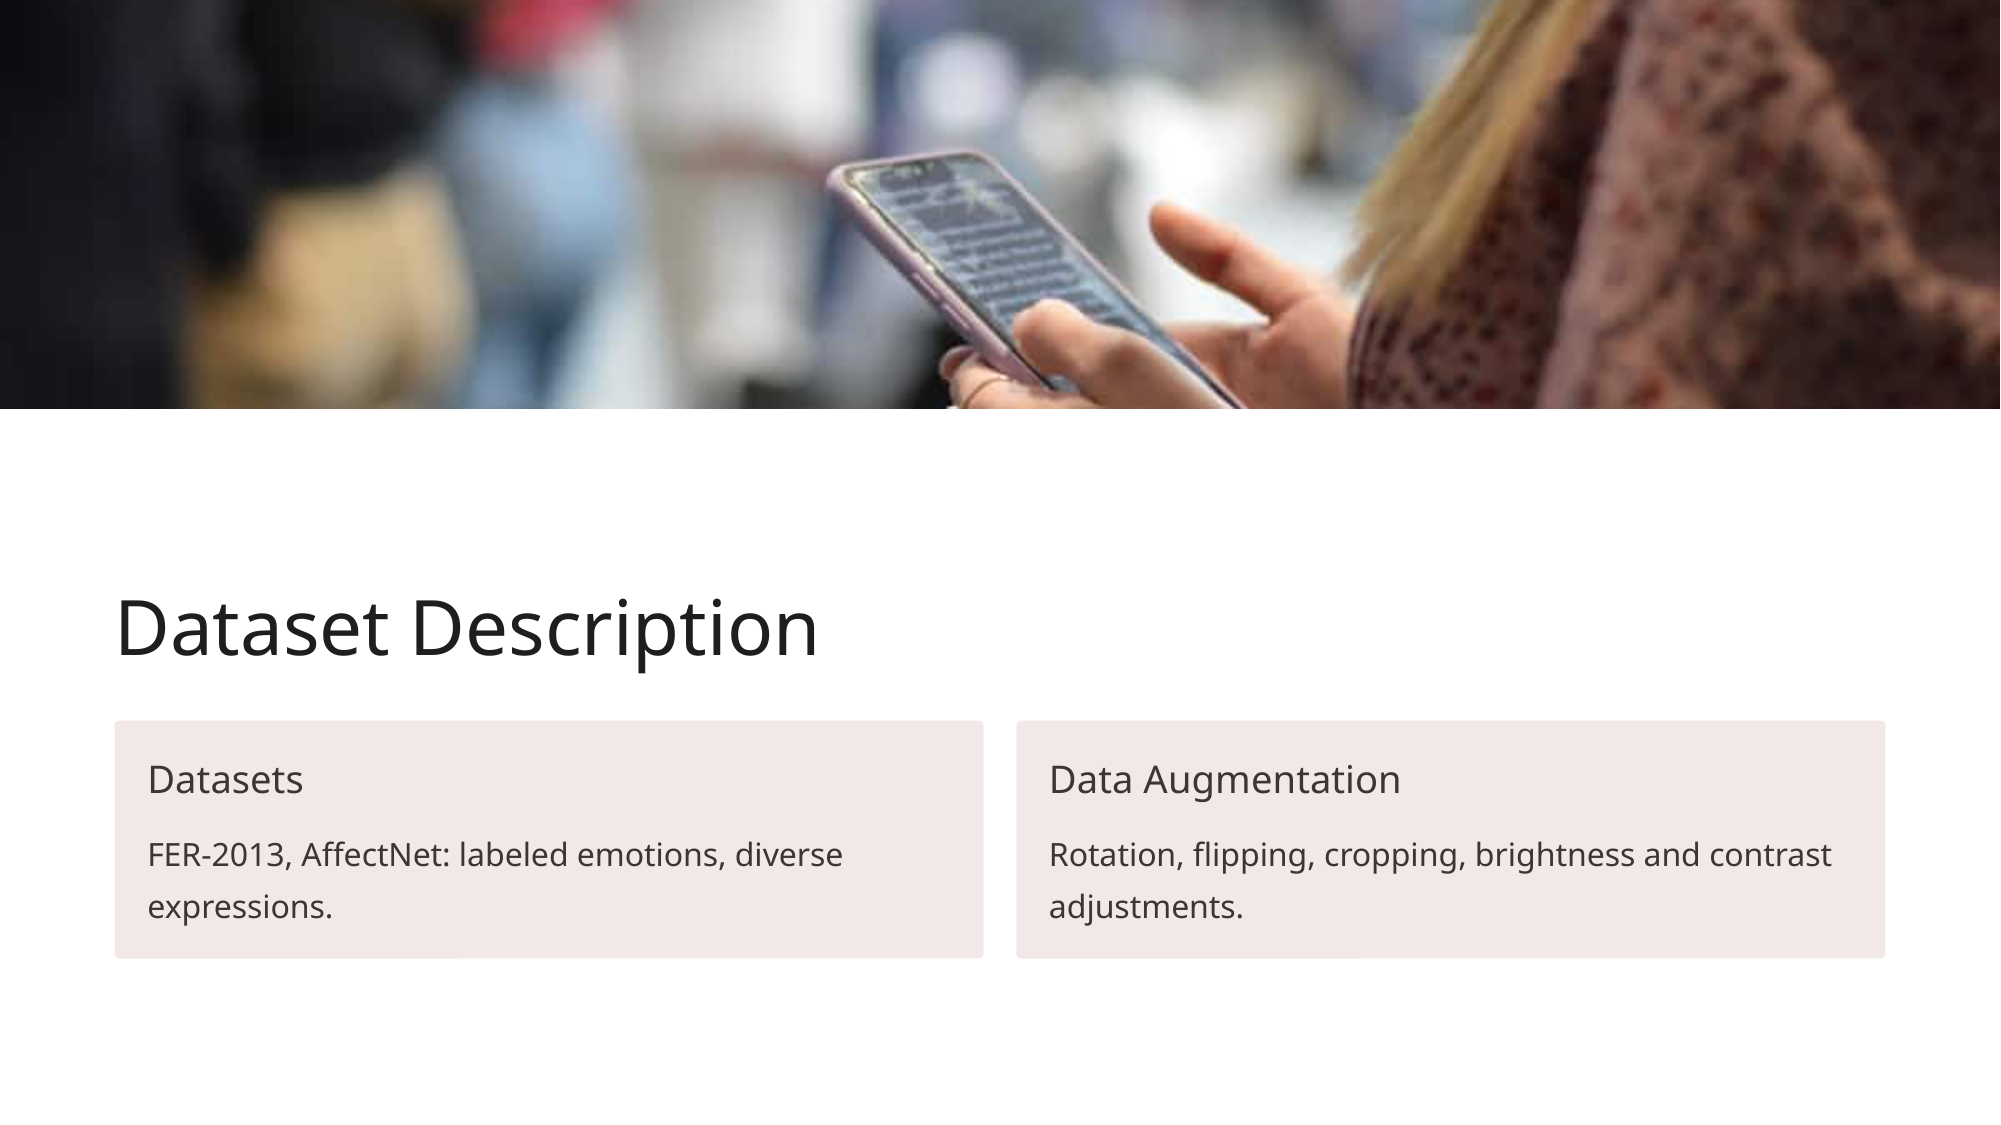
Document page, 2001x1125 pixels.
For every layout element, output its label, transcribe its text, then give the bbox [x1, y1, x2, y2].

text_box Datasets [147, 753, 533, 802]
text_box FER-2013, AffectNet: labeled emotions, diverse expressions. [147, 821, 951, 926]
text_box Rotation, flipping, cropping, brightness and contrast adjustments. [1049, 821, 1853, 926]
text_box [114, 720, 984, 959]
text_box Data Augmentation [1049, 753, 1434, 802]
text_box [1016, 720, 1886, 959]
picture [0, 0, 2000, 409]
text_box Dataset Description [114, 575, 885, 672]
